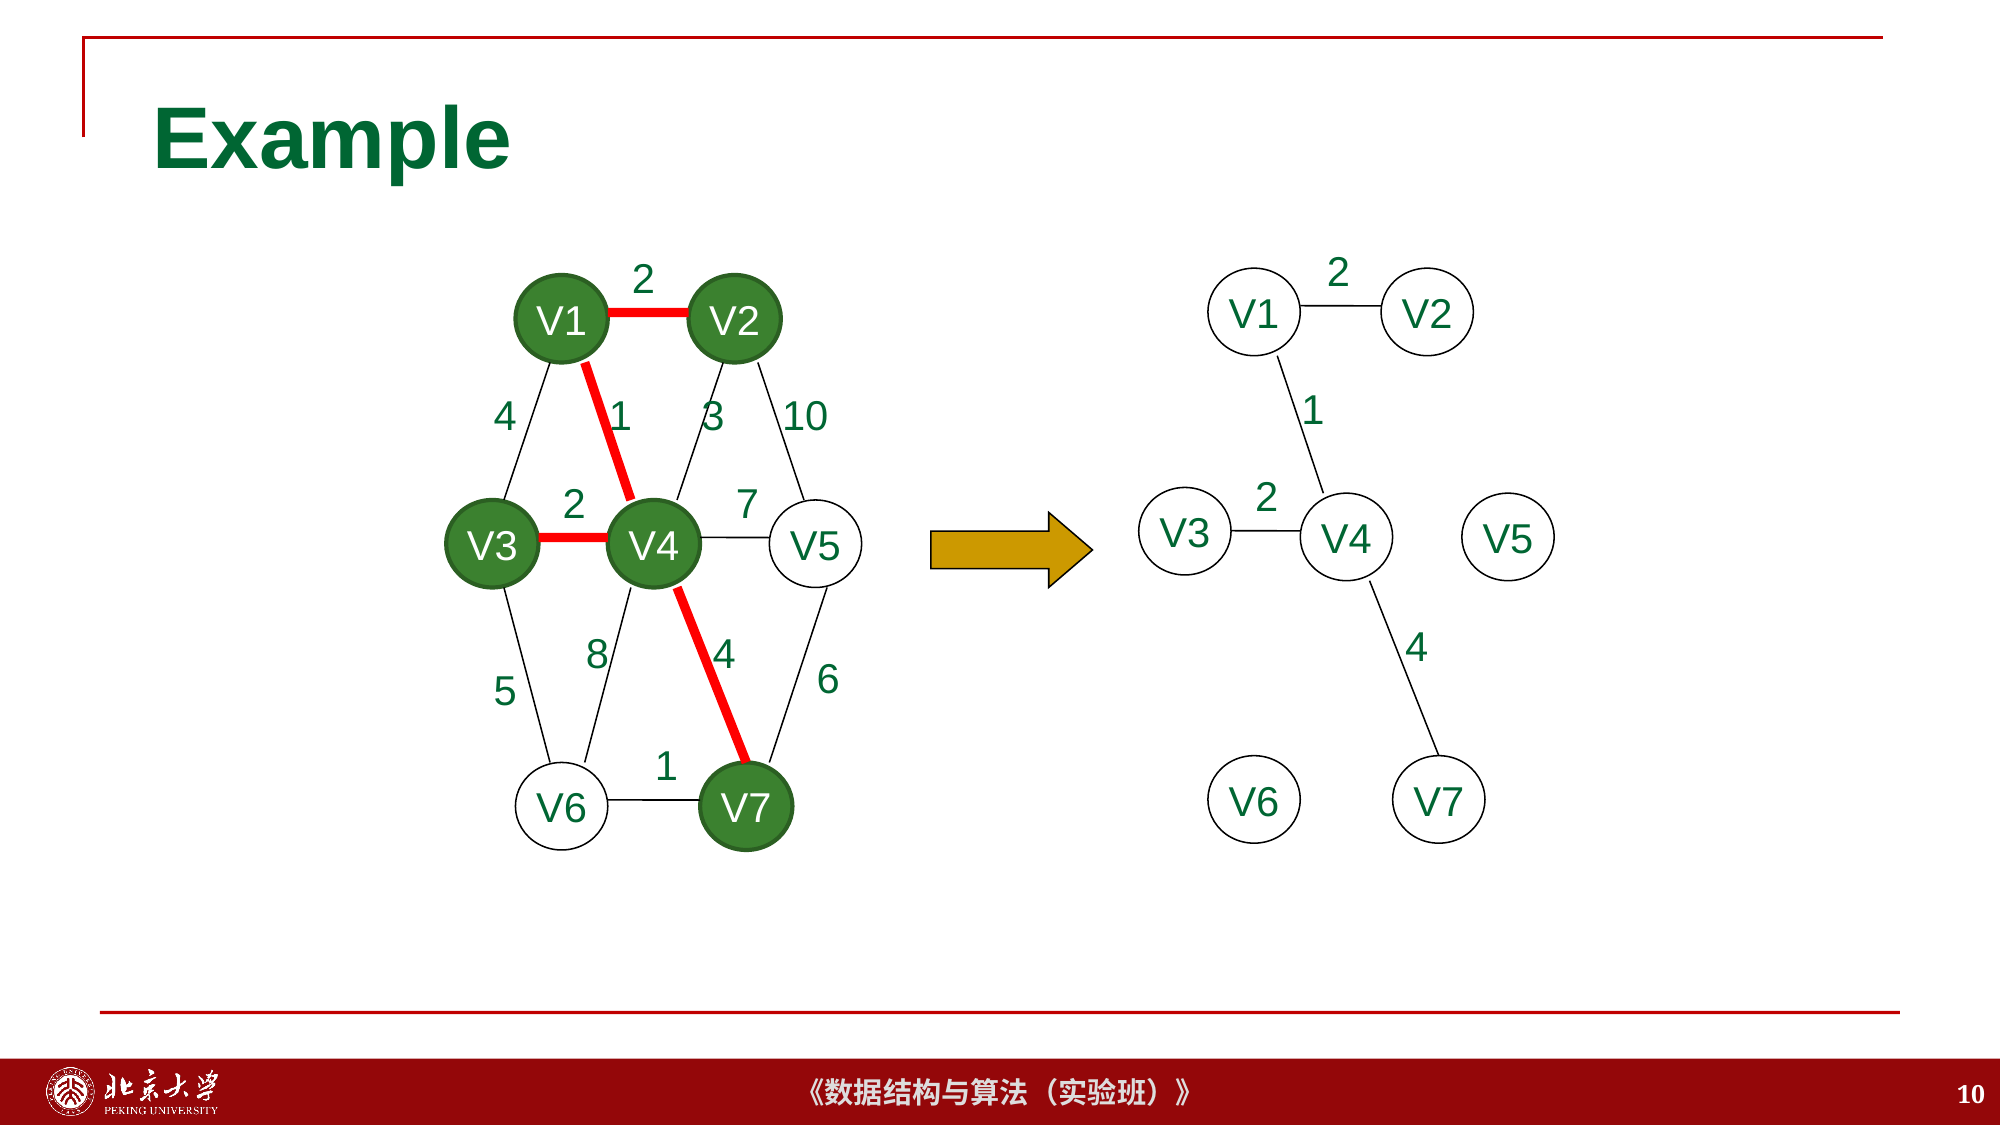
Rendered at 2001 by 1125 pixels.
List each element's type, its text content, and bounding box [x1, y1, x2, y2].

text_box 1 [1286, 375, 1340, 440]
text_box 4 [697, 619, 751, 684]
text_box V2 [1381, 268, 1474, 356]
text_box V5 [769, 499, 862, 588]
text_box 4 [478, 381, 532, 447]
text_box V4 [605, 497, 703, 590]
text_box V6 [515, 762, 608, 850]
text_box V1 [1207, 268, 1301, 356]
text_box 8 [571, 619, 624, 684]
text_box V2 [686, 272, 783, 365]
text_box 1 [594, 381, 648, 447]
text_box 6 [801, 644, 855, 710]
text_box V3 [1138, 487, 1232, 575]
slide_number 10 [1550, 1065, 2000, 1125]
text_box V7 [1392, 755, 1486, 844]
text_box [930, 512, 1093, 588]
text_box 4 [1390, 612, 1444, 678]
text_box V7 [698, 760, 795, 853]
text_box 3 [686, 381, 740, 447]
text_box V6 [1207, 755, 1301, 844]
text_box 2 [1312, 237, 1366, 303]
title Example [137, 59, 1863, 209]
text_box V4 [1300, 493, 1393, 581]
text_box 7 [721, 469, 775, 534]
text_box 2 [547, 469, 601, 534]
text_box 10 [767, 381, 844, 447]
picture [46, 1067, 218, 1116]
text_box V5 [1461, 493, 1555, 581]
text_box 2 [617, 244, 671, 309]
text_box 2 [1240, 462, 1294, 528]
text_box 5 [478, 656, 532, 722]
text_box V1 [513, 272, 610, 365]
text_box 1 [640, 731, 694, 797]
text_box V3 [444, 497, 541, 590]
